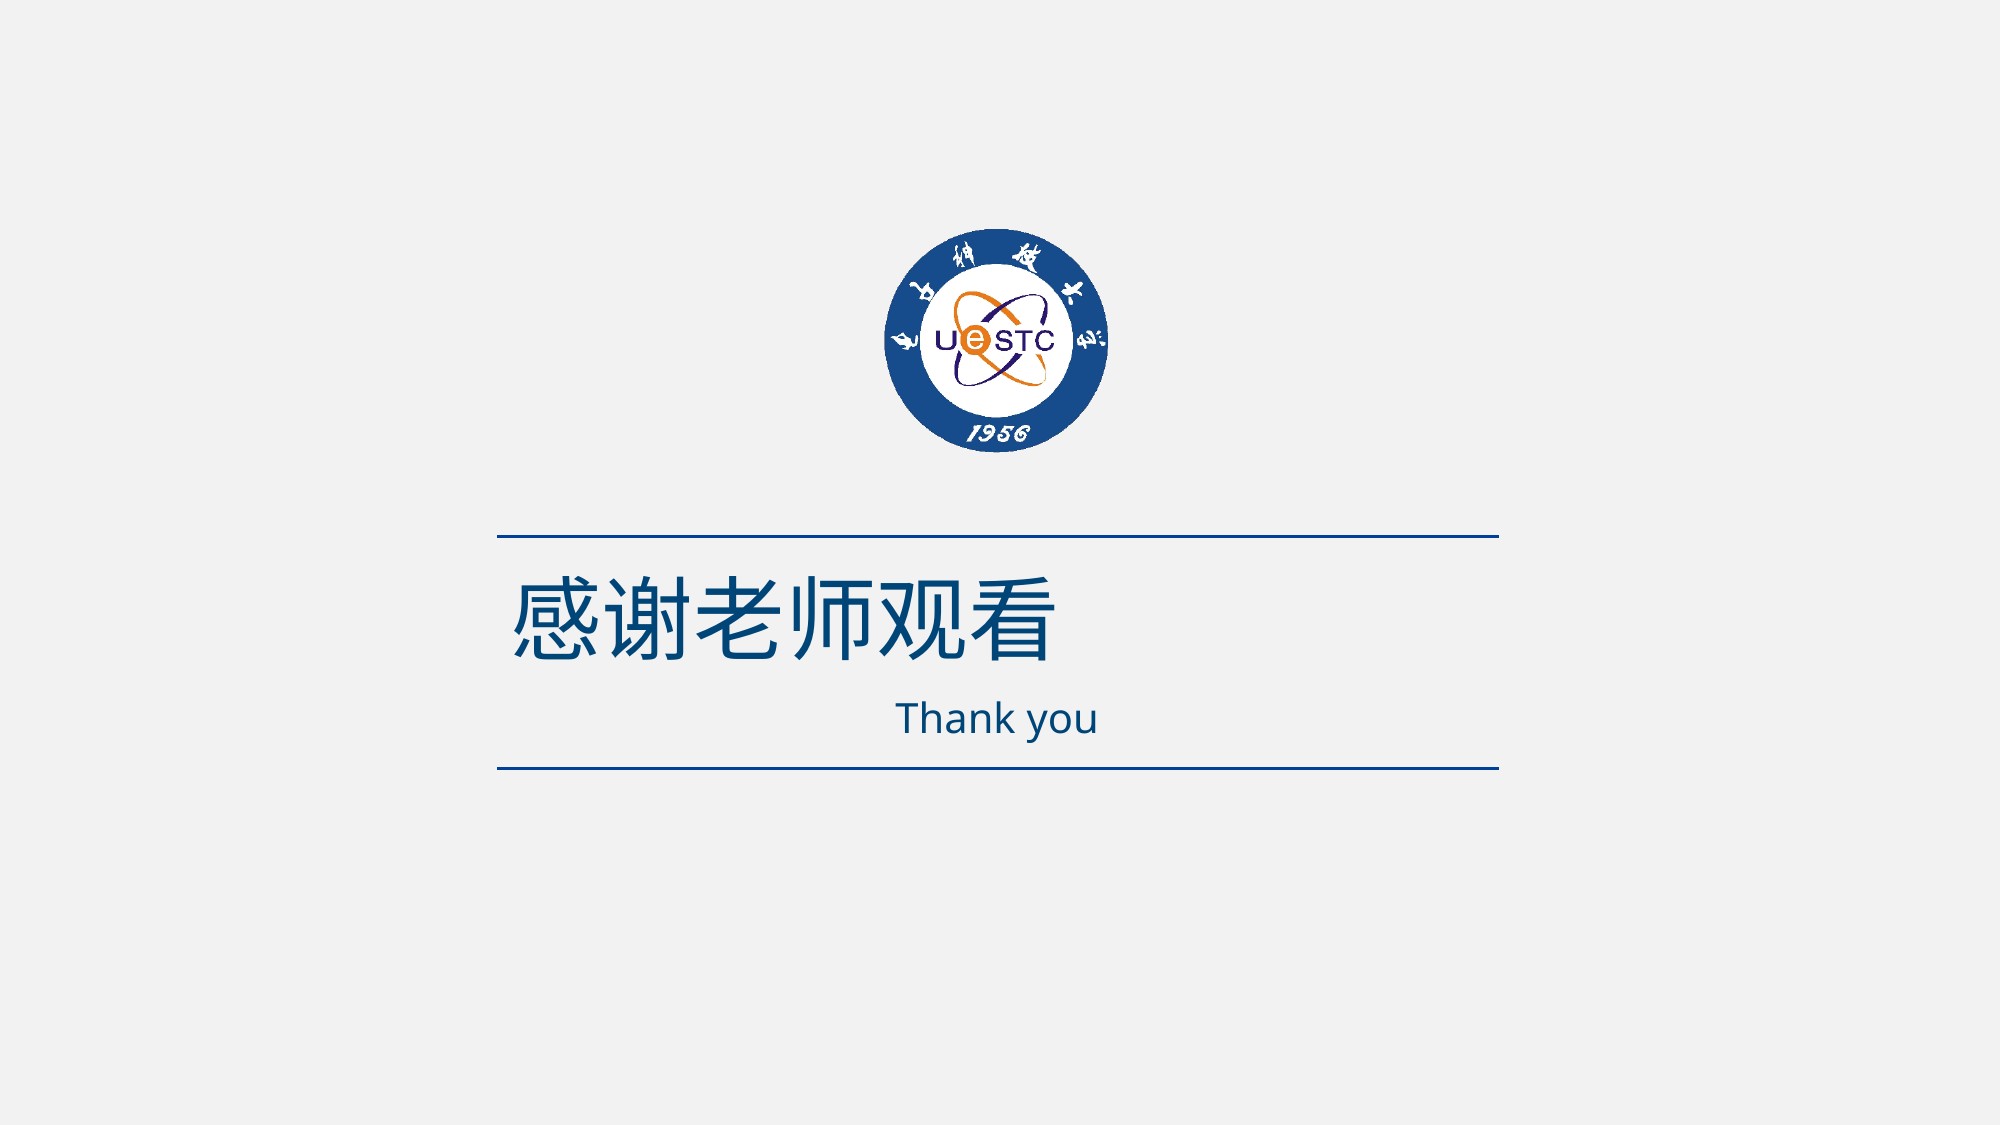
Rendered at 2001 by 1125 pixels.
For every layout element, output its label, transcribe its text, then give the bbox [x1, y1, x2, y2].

text_box 感谢老师观看 [495, 553, 1499, 679]
text_box Thank you [495, 684, 1499, 749]
picture [872, 215, 1123, 465]
